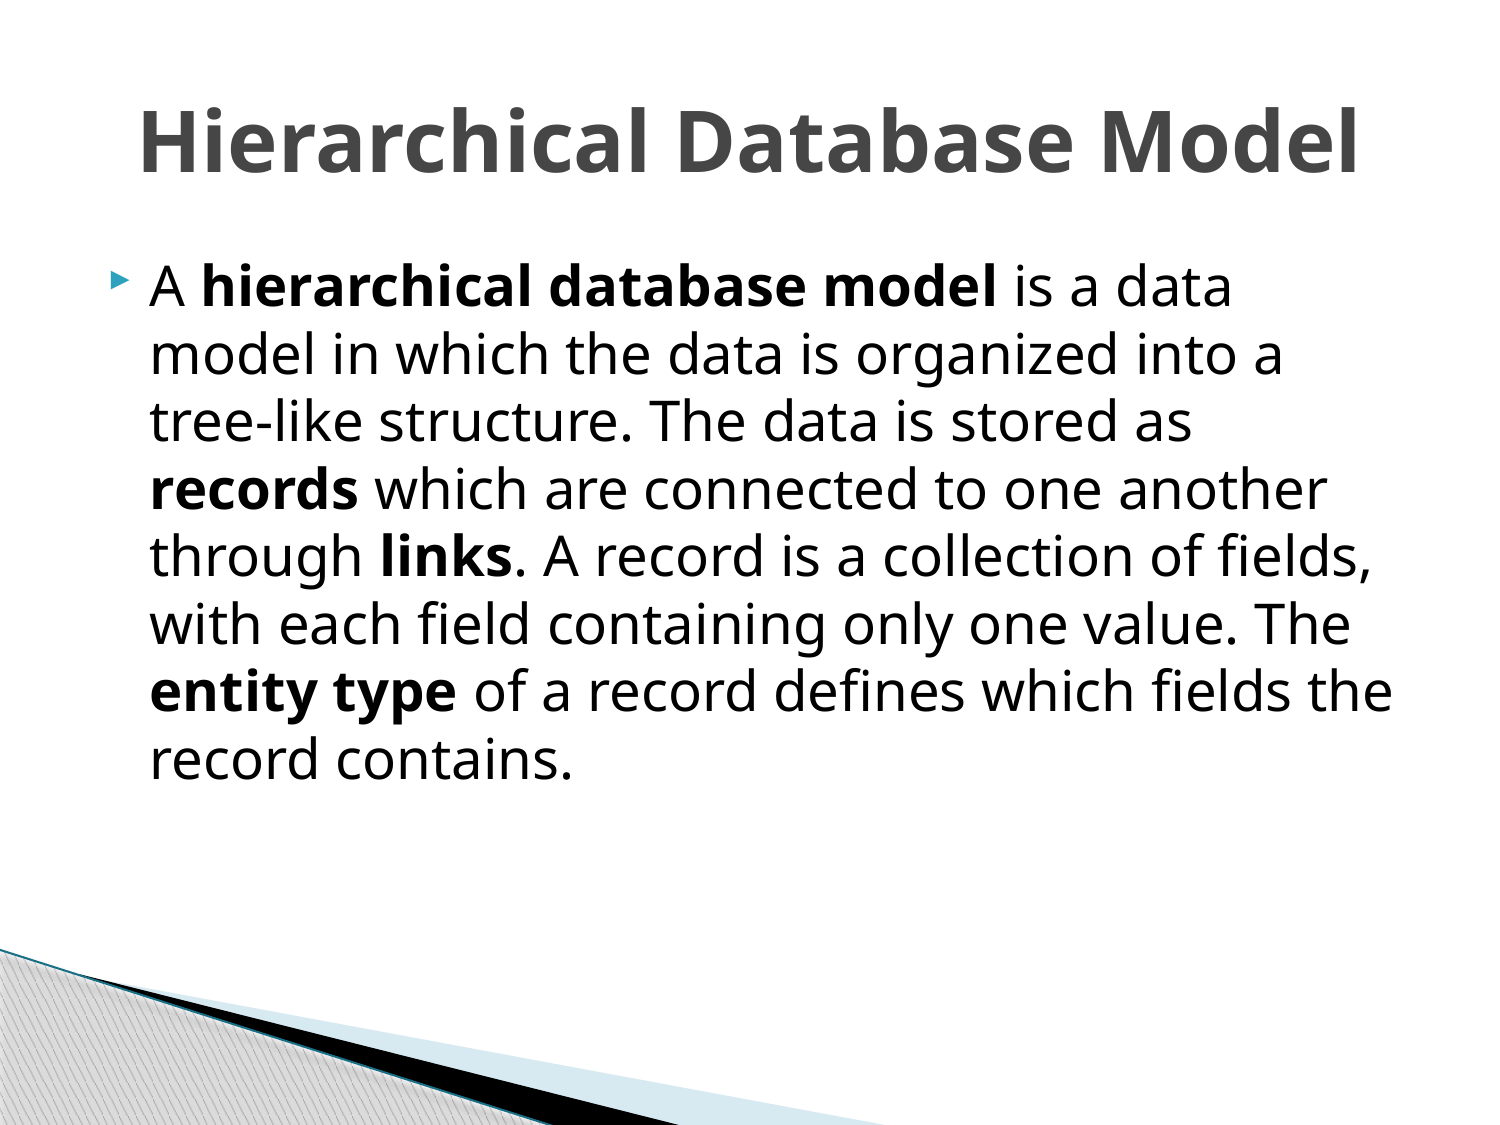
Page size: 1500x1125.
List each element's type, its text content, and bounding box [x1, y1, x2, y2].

title Hierarchical Database Model [75, 45, 1425, 233]
list A hierarchical database model is a data model in which the data is organized into a tree-like structure. The data is stored as records which are connected to one another through links. A record is a collection of fields, with each field containing only one value. The entity type of a record defines which fields the record contains. [75, 243, 1425, 986]
